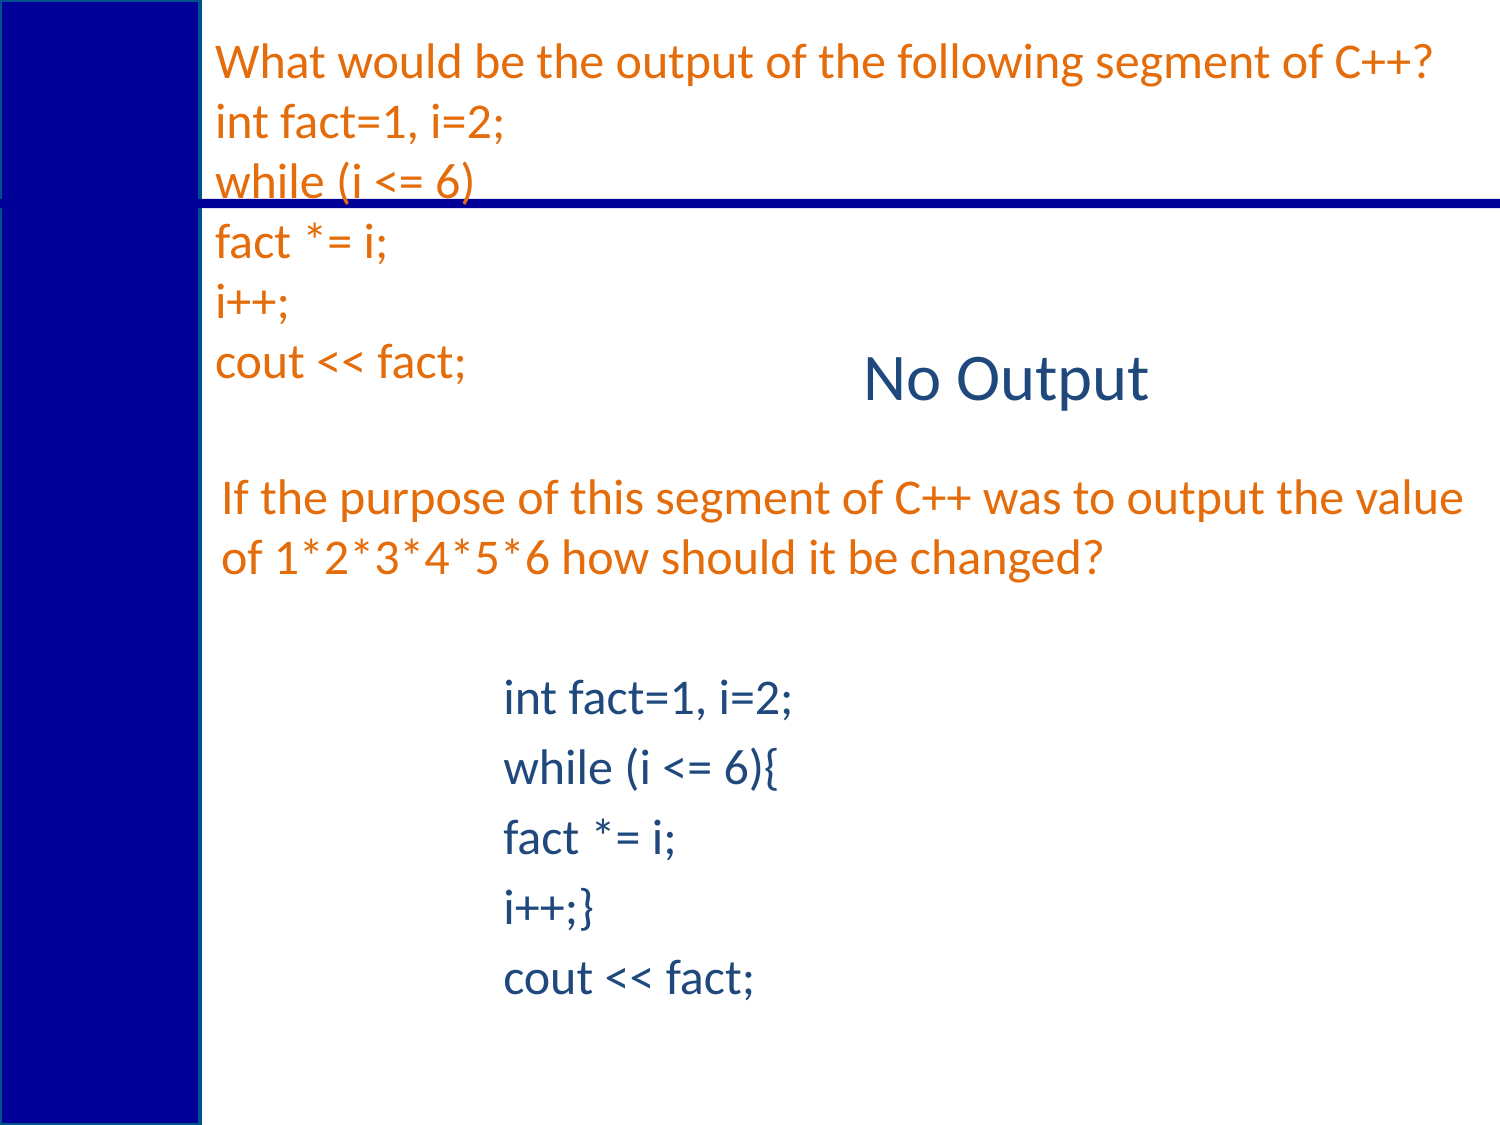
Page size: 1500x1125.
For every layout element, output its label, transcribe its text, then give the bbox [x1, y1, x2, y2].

list No Output [773, 326, 1270, 421]
text_box If the purpose of this segment of C++ was to output the value of 1*2*3*4*5*6 how should it be changed? [205, 467, 1500, 581]
title What would be the output of the following segment of C++? int fact=1, i=2; while (i <= 6) fact *= i; i++; cout << fact; [200, 125, 1500, 291]
text_box int fact=1, i=2; while (i <= 6){ fact *= i; i++;} cout << fact; [413, 656, 1034, 1012]
